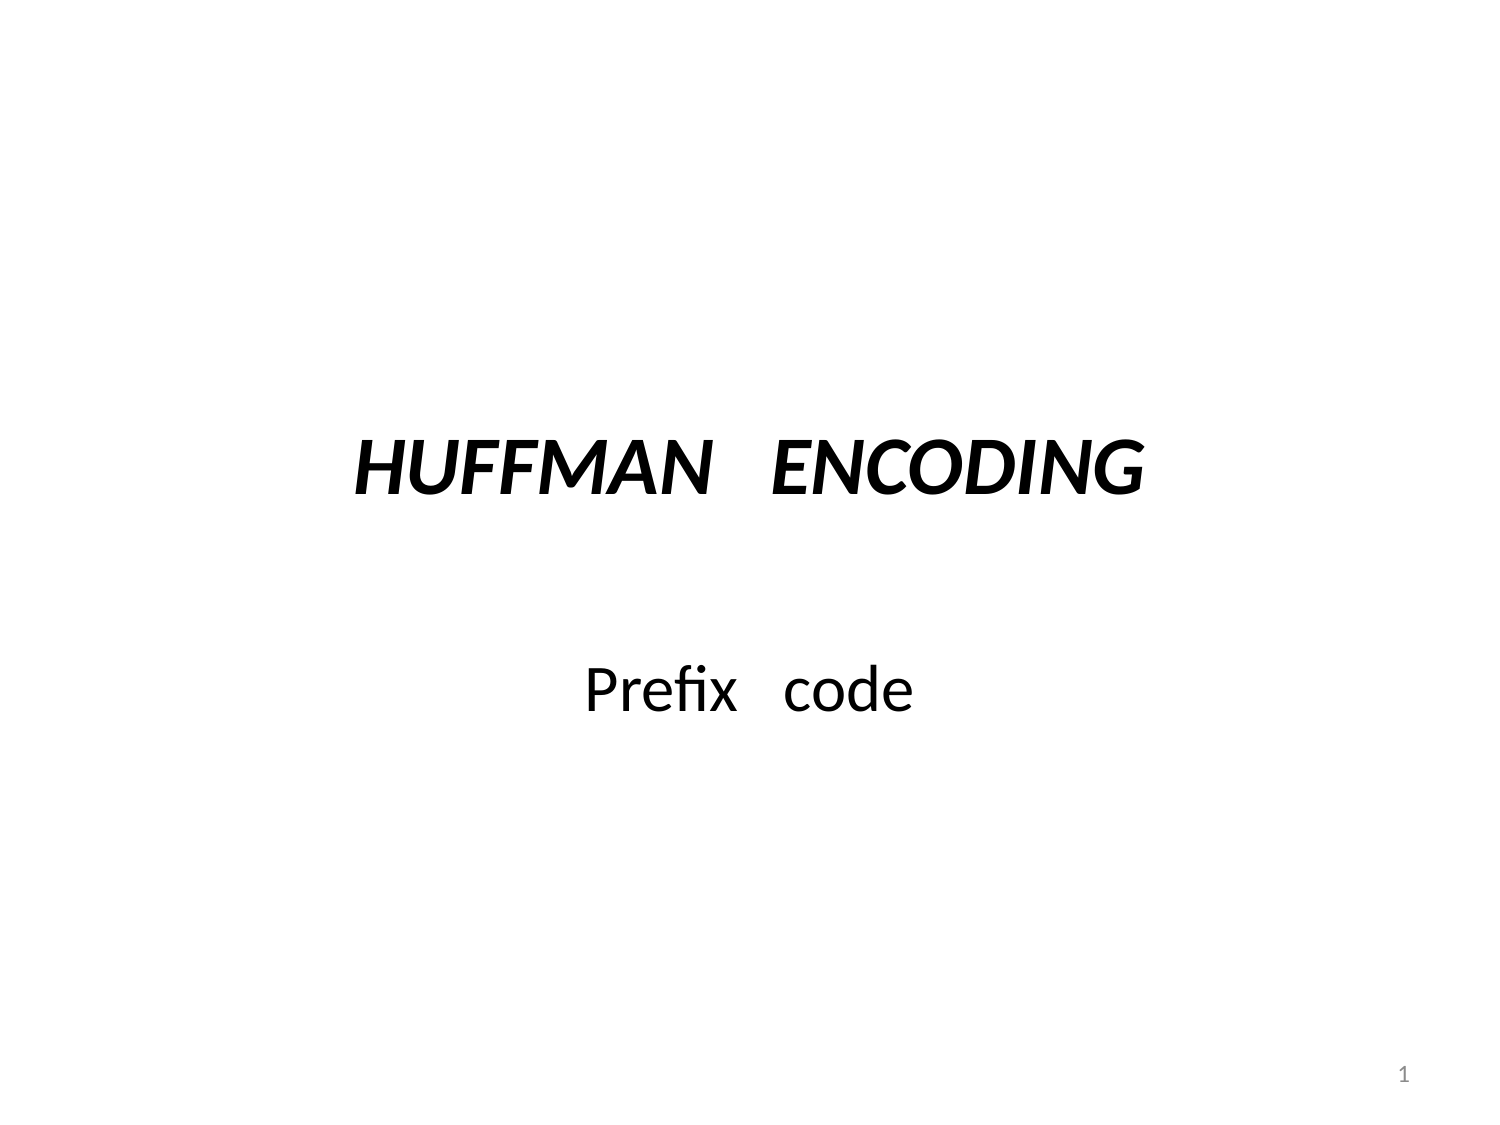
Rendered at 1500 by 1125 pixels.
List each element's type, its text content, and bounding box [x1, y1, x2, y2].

subtitle Prefix code [225, 637, 1275, 925]
title HUFFMAN ENCODING [112, 196, 1388, 591]
slide_number 1 [1074, 1042, 1425, 1103]
